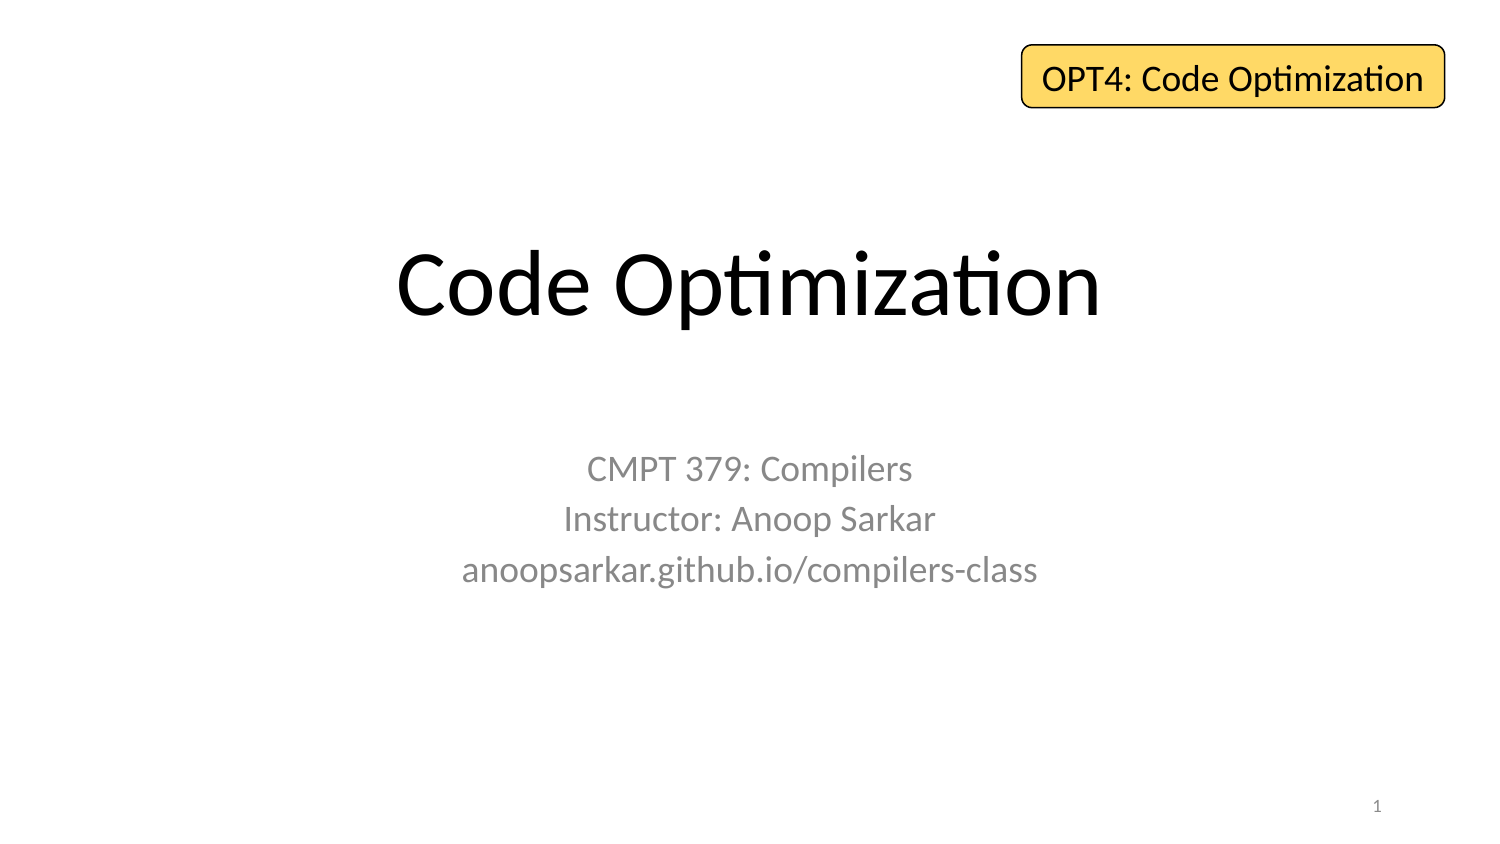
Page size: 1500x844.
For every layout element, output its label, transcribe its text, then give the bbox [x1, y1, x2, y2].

title Code Optimization [187, 138, 1313, 432]
subtitle CMPT 379: Compilers Instructor: Anoop Sarkar anoopsarkar.github.io/compilers-class [187, 443, 1313, 647]
text_box OPT4: Code Optimization [1021, 44, 1445, 108]
slide_number 1 [1059, 782, 1397, 827]
